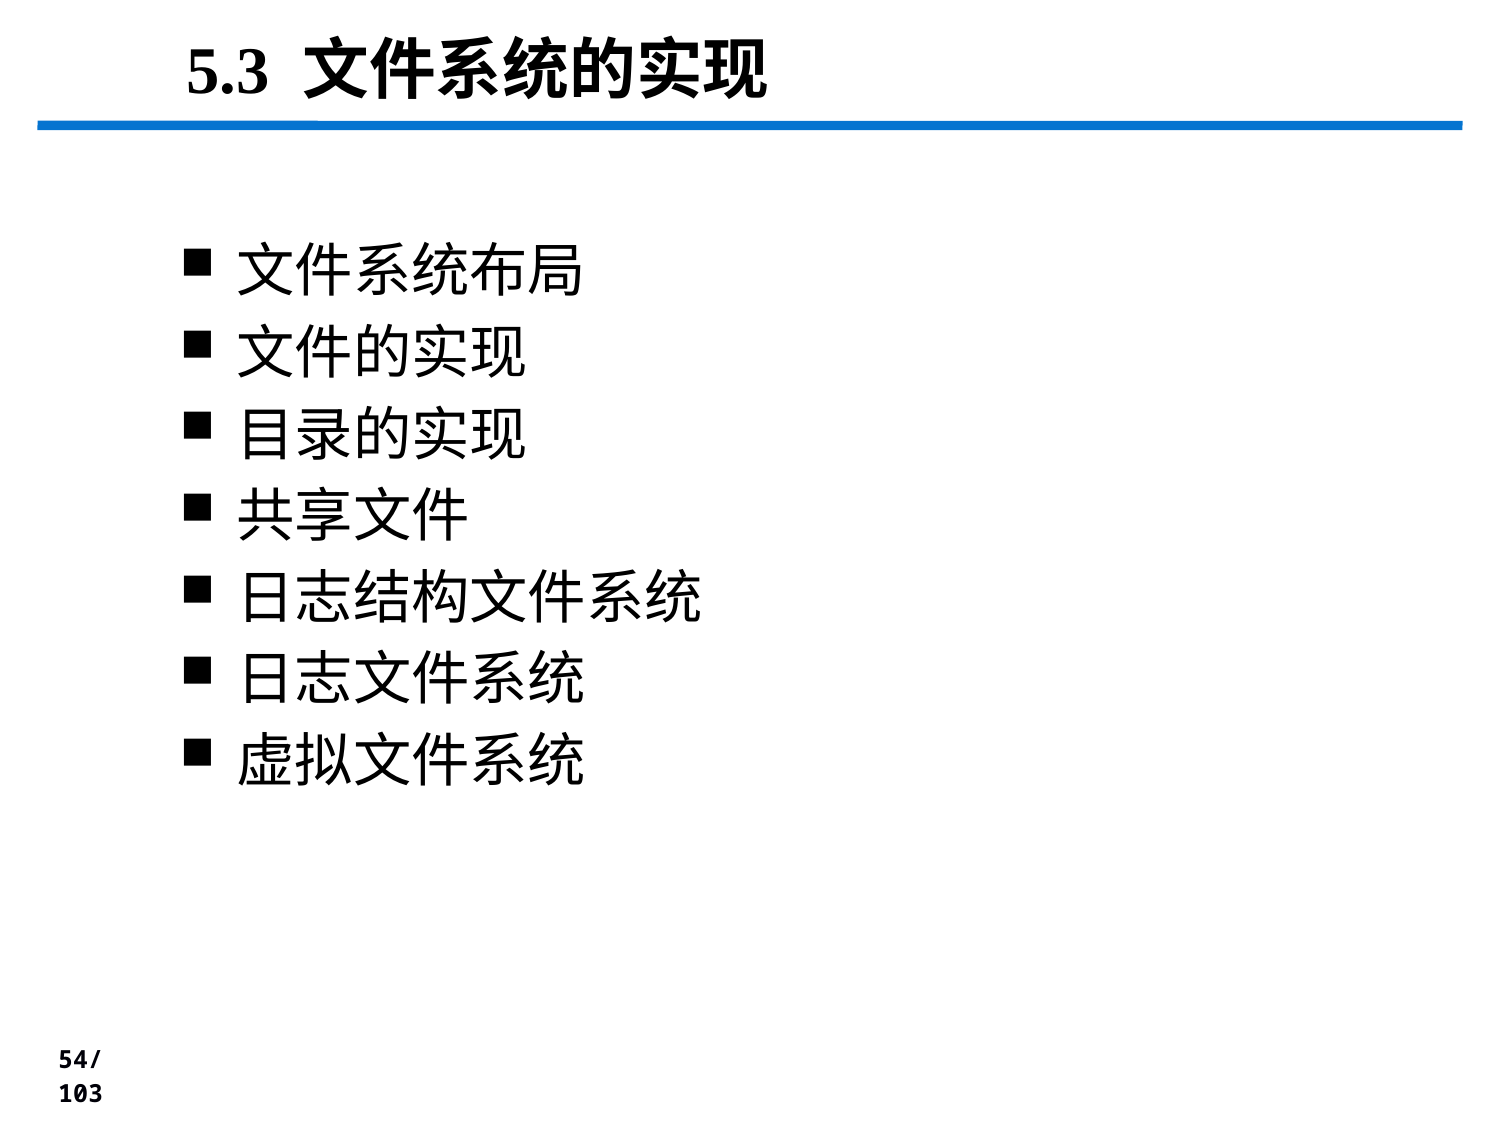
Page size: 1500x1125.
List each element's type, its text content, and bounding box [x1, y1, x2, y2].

list 文件系统布局 文件的实现 目录的实现 共享文件 日志结构文件系统 日志文件系统 虚拟文件系统 [165, 225, 1377, 969]
text_box 5.3 文件系统的实现 [171, 19, 1412, 114]
